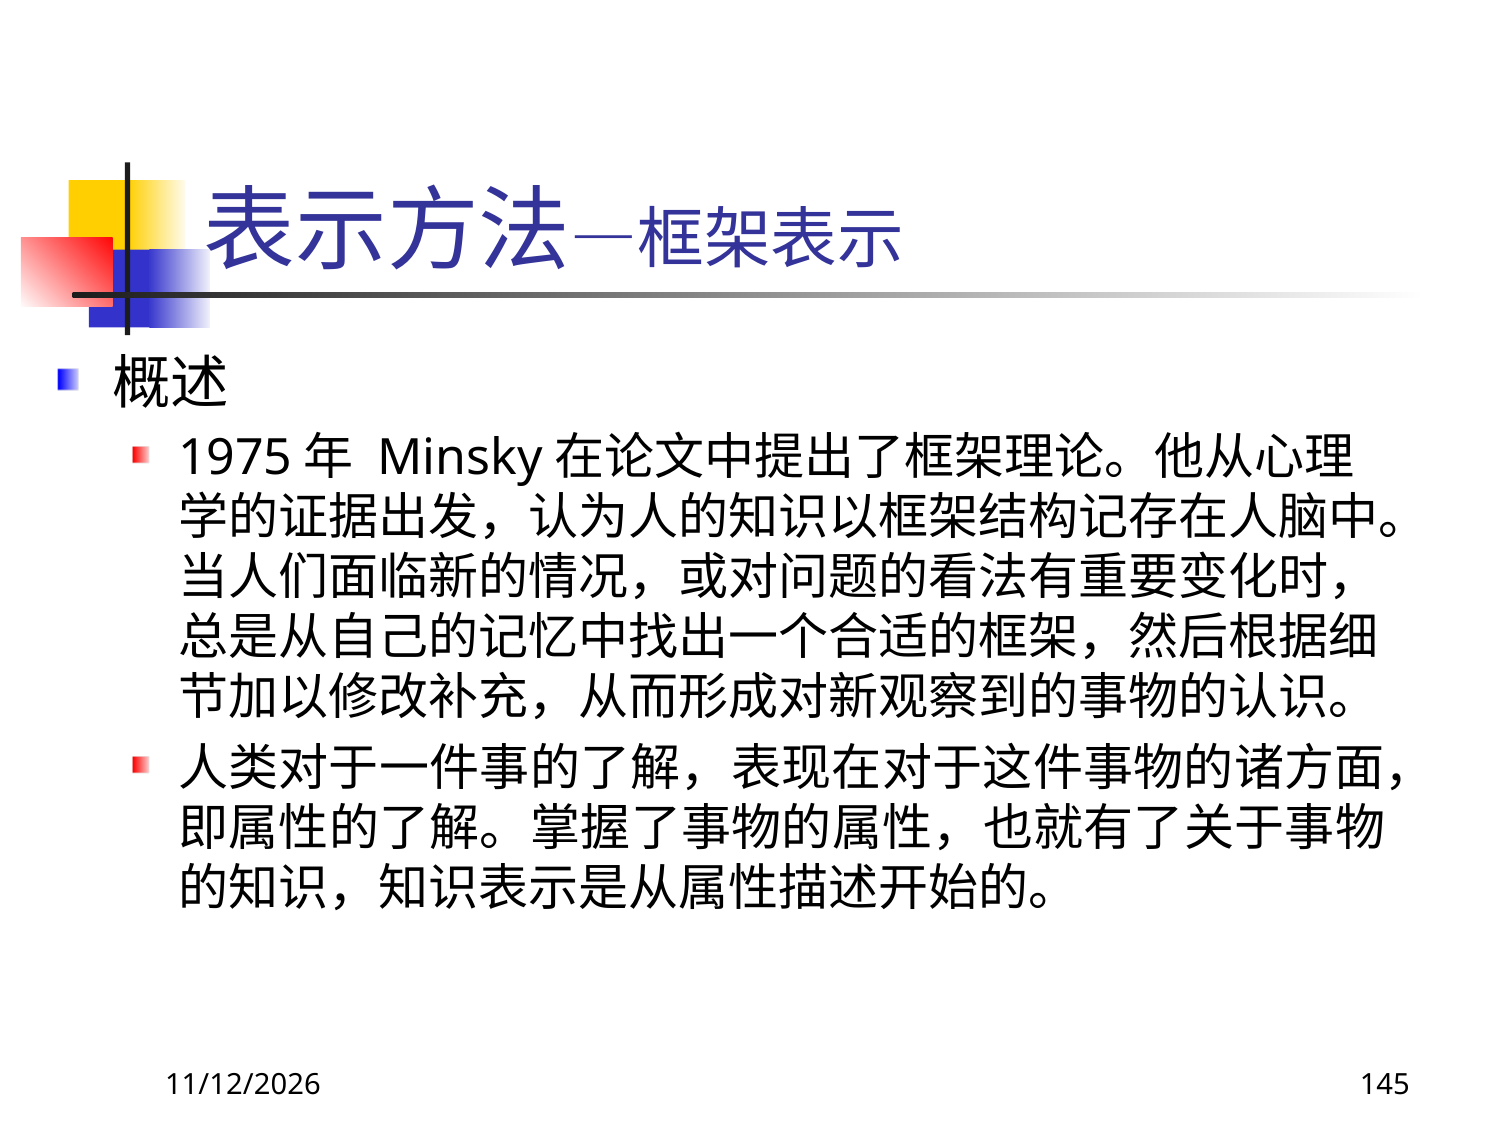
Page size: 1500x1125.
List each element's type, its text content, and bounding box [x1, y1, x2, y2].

picture [56, 367, 81, 393]
picture [131, 755, 151, 775]
picture [131, 445, 151, 465]
title 表示方法—框架表示 [188, 101, 1468, 289]
list 概述 1975年 Minsky在论文中提出了框架理论。他从心理学的证据出发，认为人的知识以框架结构记存在人脑中。当人们面临新的情况，或对问题的看法有重要变化时，总是从自己的记忆中找出一个合适的框架，然后根据细节加以修改补充，从而形成对新观察到的事物的认识。 人类对于一件事的了解，表现在对于这件事物的诸方面，即属性的了解。掌握了事物的属性，也就有了关于事物的知识，知识表示是从属性描述开始的。 [41, 337, 1400, 1013]
slide_number 145 [1112, 1037, 1426, 1113]
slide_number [149, 1037, 463, 1113]
